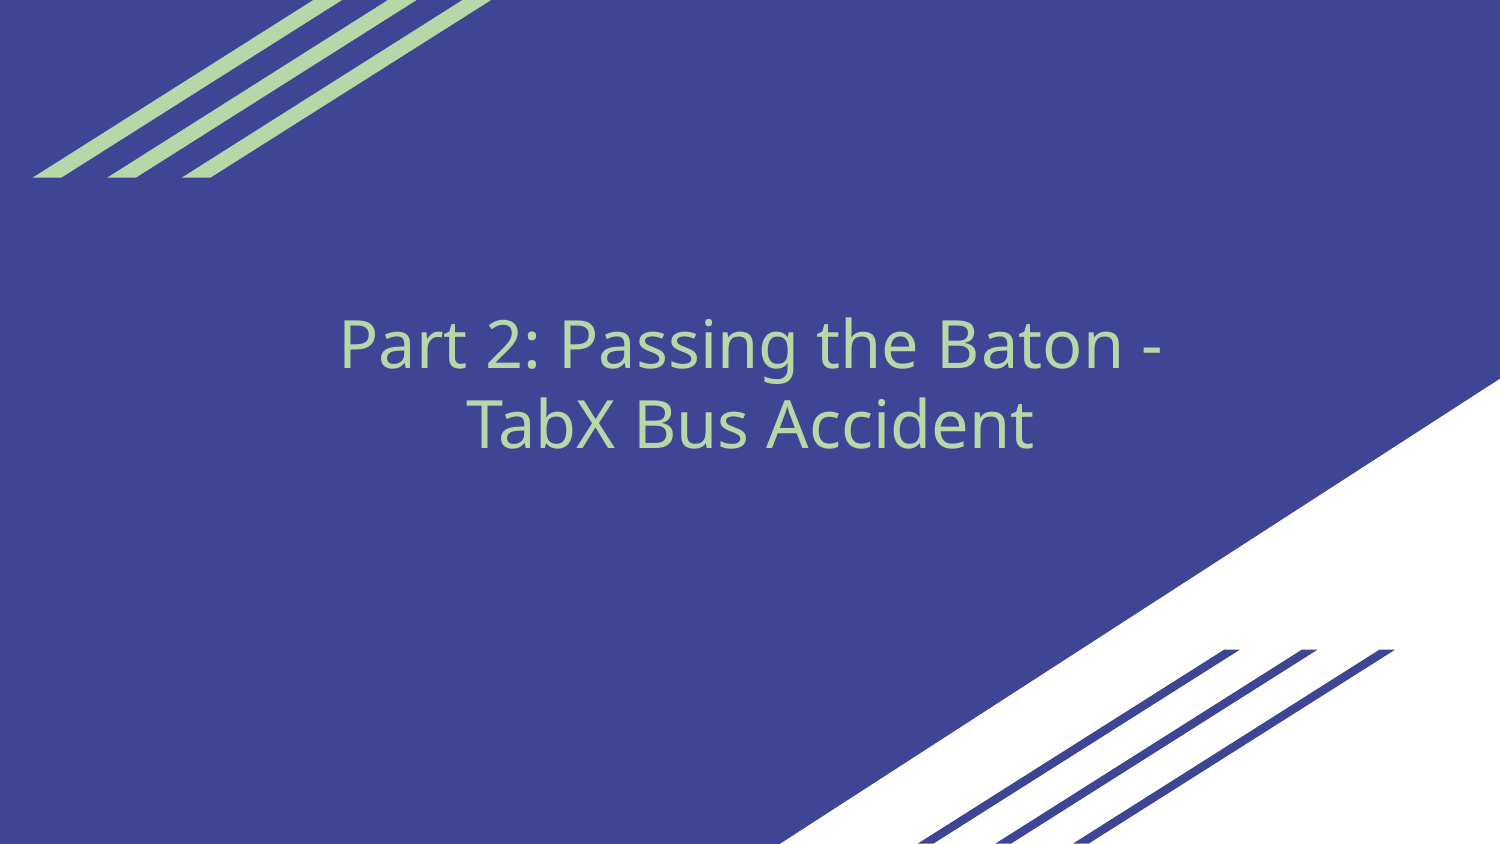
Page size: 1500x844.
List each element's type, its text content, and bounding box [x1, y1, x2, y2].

title Part 2: Passing the Baton - TabX Bus Accident [309, 286, 1192, 557]
